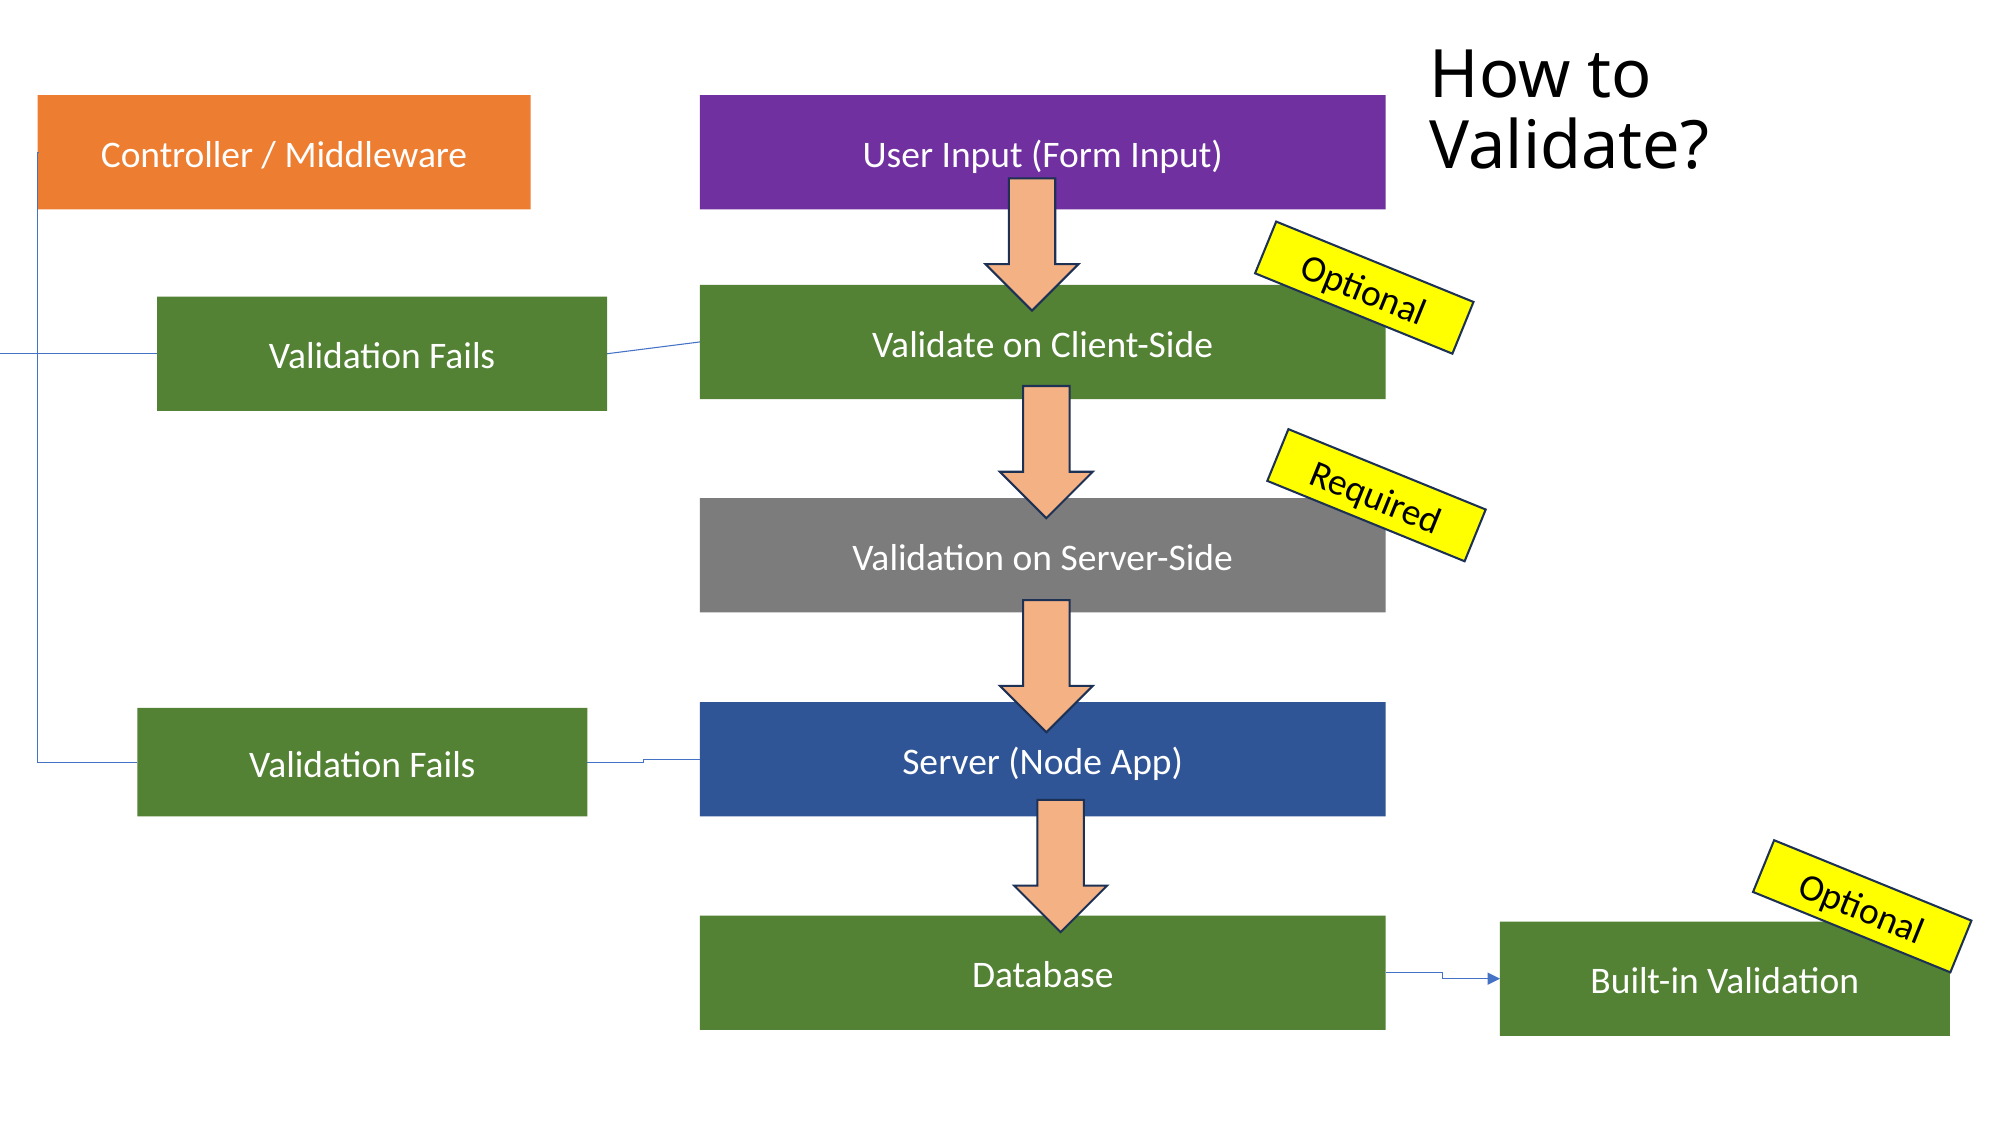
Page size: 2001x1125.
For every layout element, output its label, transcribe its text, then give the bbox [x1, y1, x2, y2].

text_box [37, 354, 138, 763]
text_box [997, 599, 1096, 734]
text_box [37, 152, 138, 353]
text_box Database [699, 915, 1386, 1030]
text_box Server (Node App) [699, 702, 1386, 817]
text_box Validation on Server-Side [699, 498, 1386, 613]
title How to Validate? [1414, 59, 1950, 163]
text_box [1385, 972, 1500, 979]
text_box Required [1265, 427, 1488, 563]
text_box Validate on Client-Side [699, 284, 1386, 400]
text_box Built-in Validation [1499, 921, 1950, 1036]
text_box [1011, 798, 1110, 934]
text_box Controller / Middleware [37, 95, 531, 210]
text_box Optional [1253, 220, 1475, 356]
text_box [983, 177, 1081, 313]
text_box [997, 384, 1096, 520]
text_box Optional [1751, 838, 1973, 974]
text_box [587, 759, 700, 763]
text_box Validation Fails [137, 707, 588, 817]
text_box Validation Fails [157, 296, 608, 411]
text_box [607, 341, 700, 354]
text_box User Input (Form Input) [699, 95, 1386, 210]
